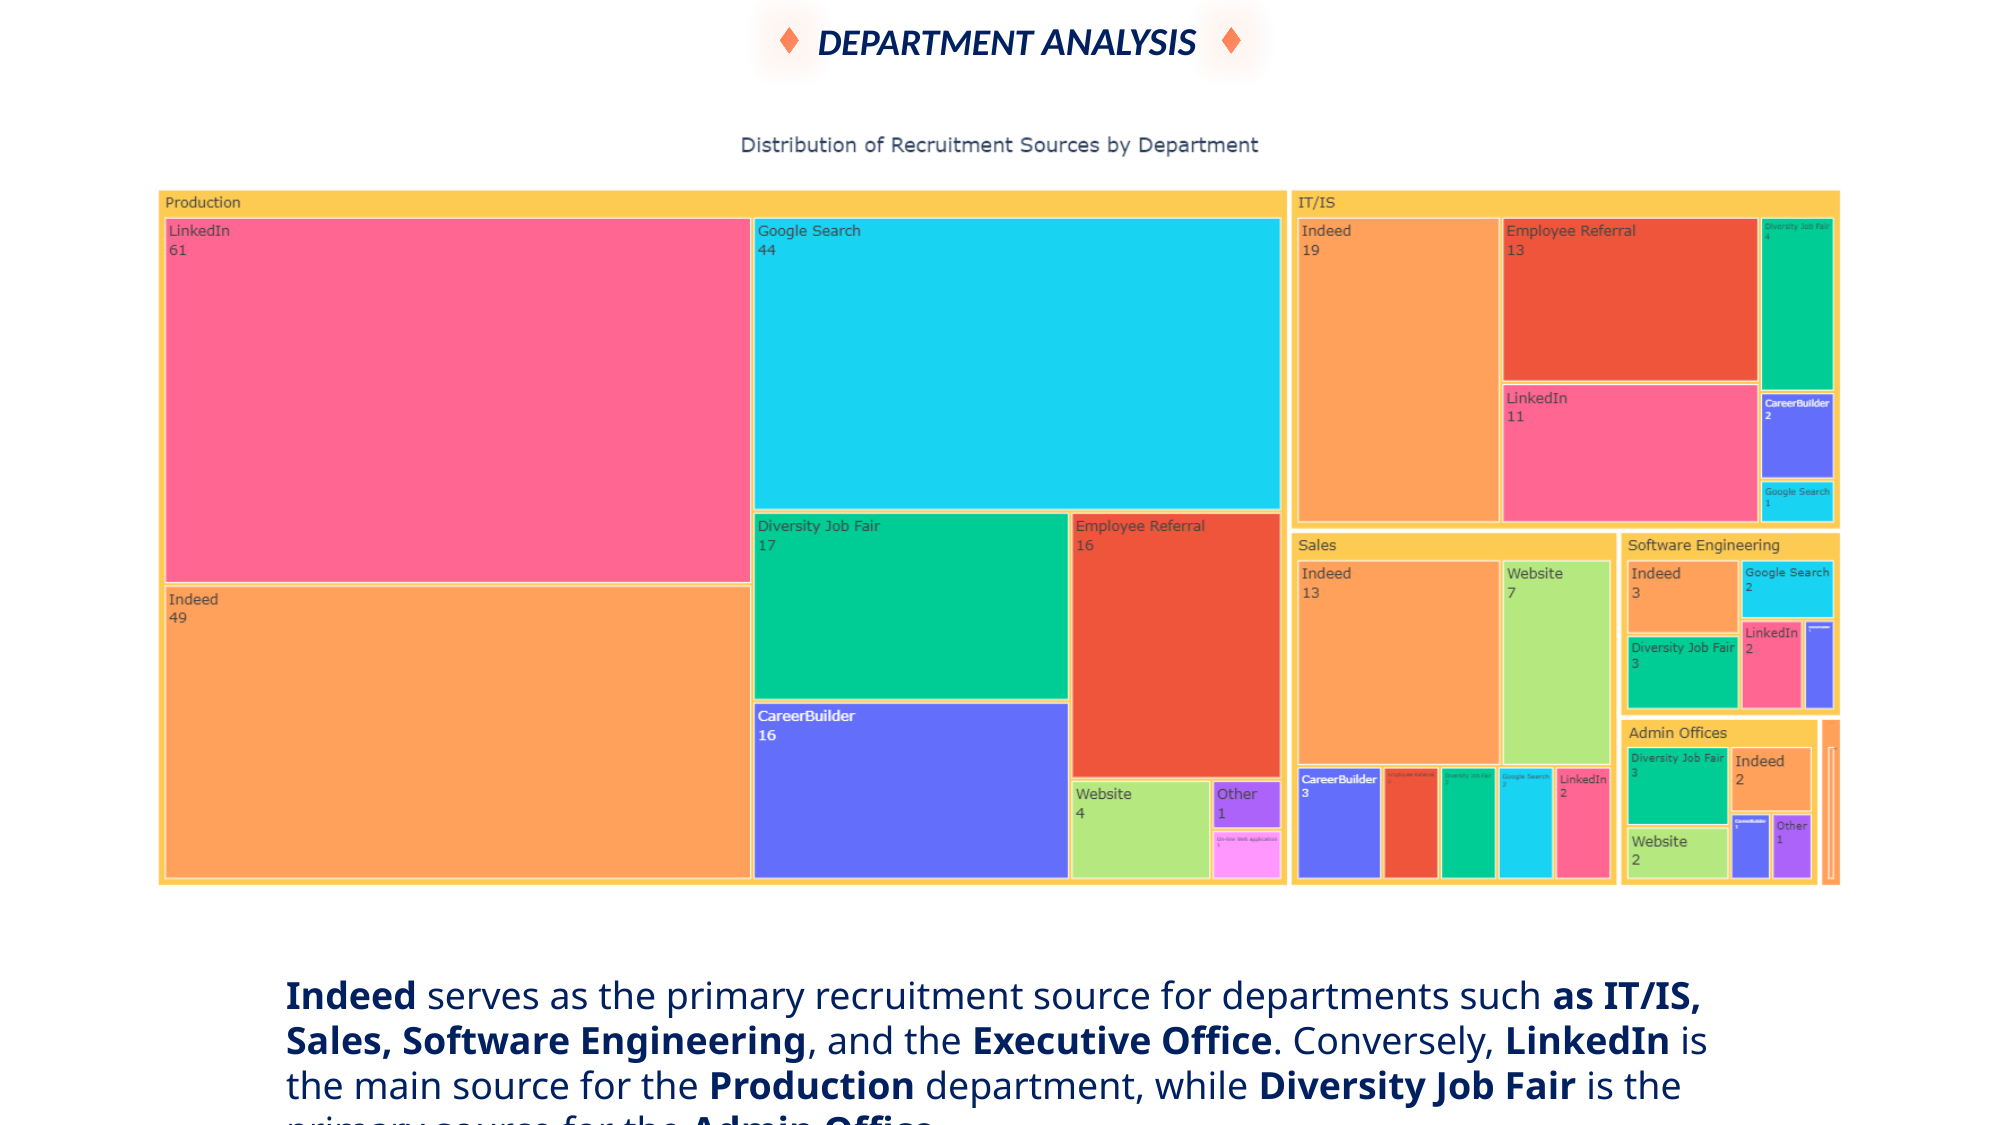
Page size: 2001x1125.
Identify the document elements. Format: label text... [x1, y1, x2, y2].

picture [152, 133, 1848, 893]
text_box Indeed serves as the primary recruitment source for departments such as IT/IS, Sales, Software Engineering, and the Executive Office. Conversely, LinkedIn is the main source for the Production department, while Diversity Job Fair is the primary source for the Admin Office. [285, 926, 1714, 1125]
text_box [1221, 25, 1242, 56]
text_box [778, 25, 800, 56]
text_box DEPARTMENT ANALYSIS [817, 16, 1221, 64]
